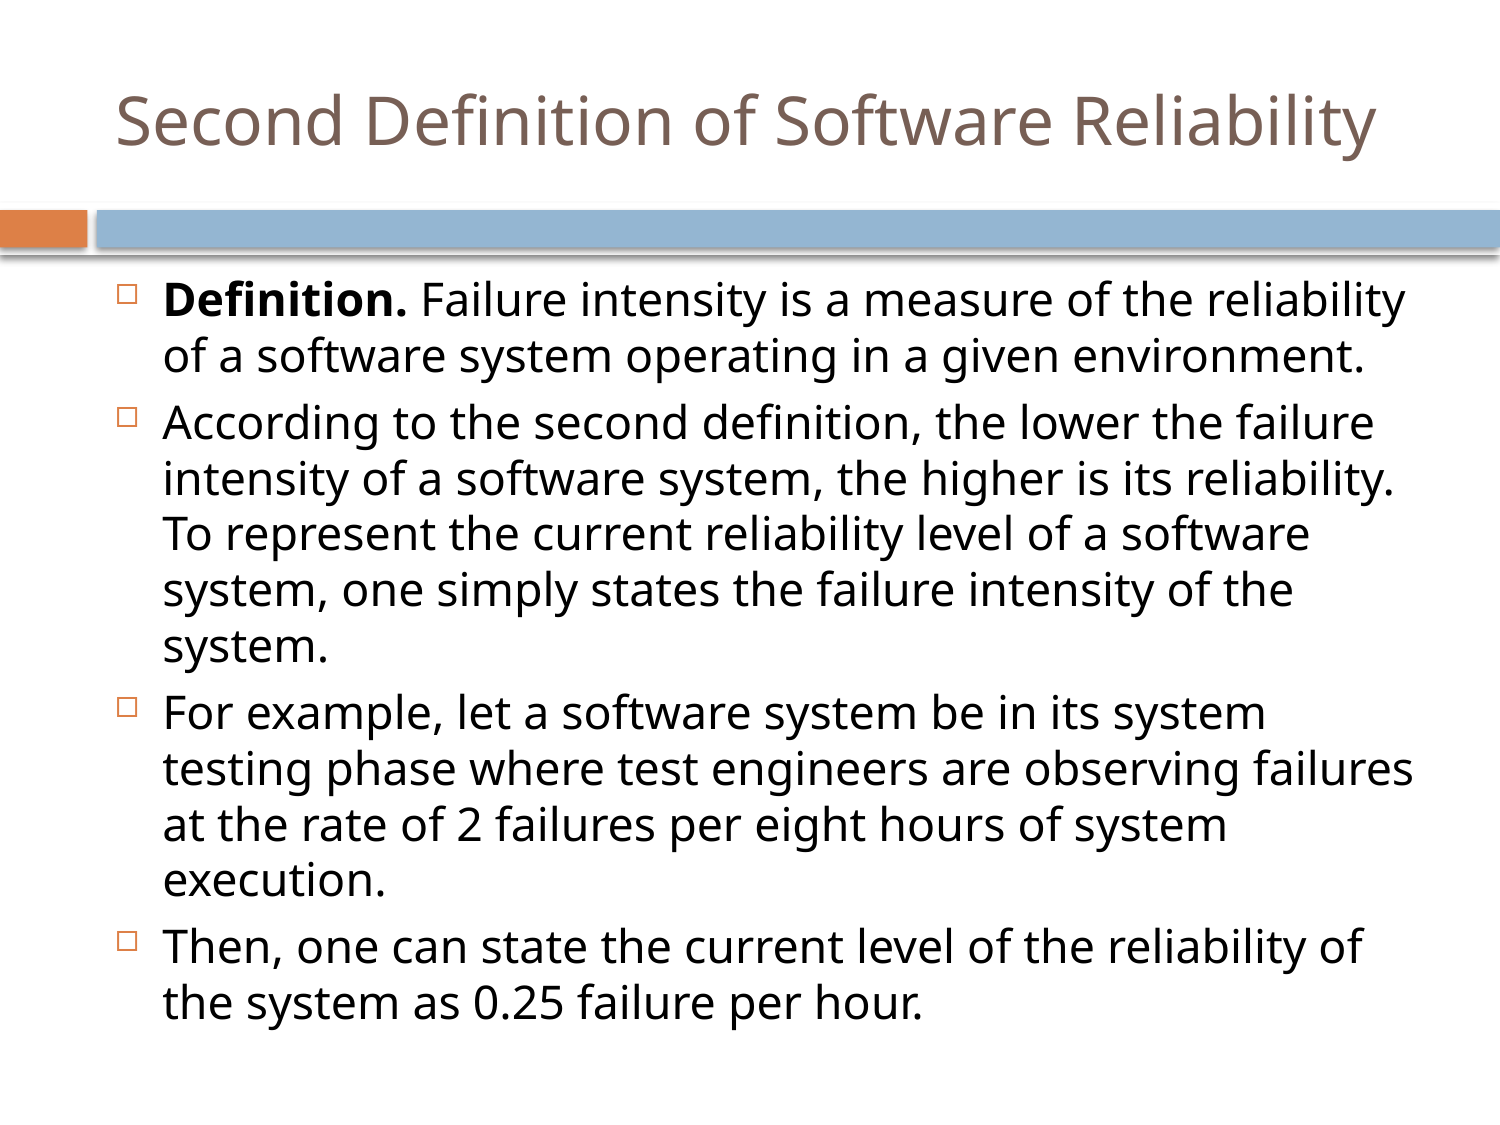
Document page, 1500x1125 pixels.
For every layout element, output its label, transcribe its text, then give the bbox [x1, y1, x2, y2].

title Second Definition of Software Reliability [100, 37, 1438, 200]
list Definition. Failure intensity is a measure of the reliability of a software system operating in a given environment. According to the second definition, the lower the failure intensity of a software system, the higher is its reliability. To represent the current reliability level of a software system, one simply states the failure intensity of the system. For example, let a software system be in its system testing phase where test engineers are observing failures at the rate of 2 failures per eight hours of system execution. Then, one can state the current level of the reliability of the system as 0.25 failure per hour. [99, 262, 1438, 1063]
